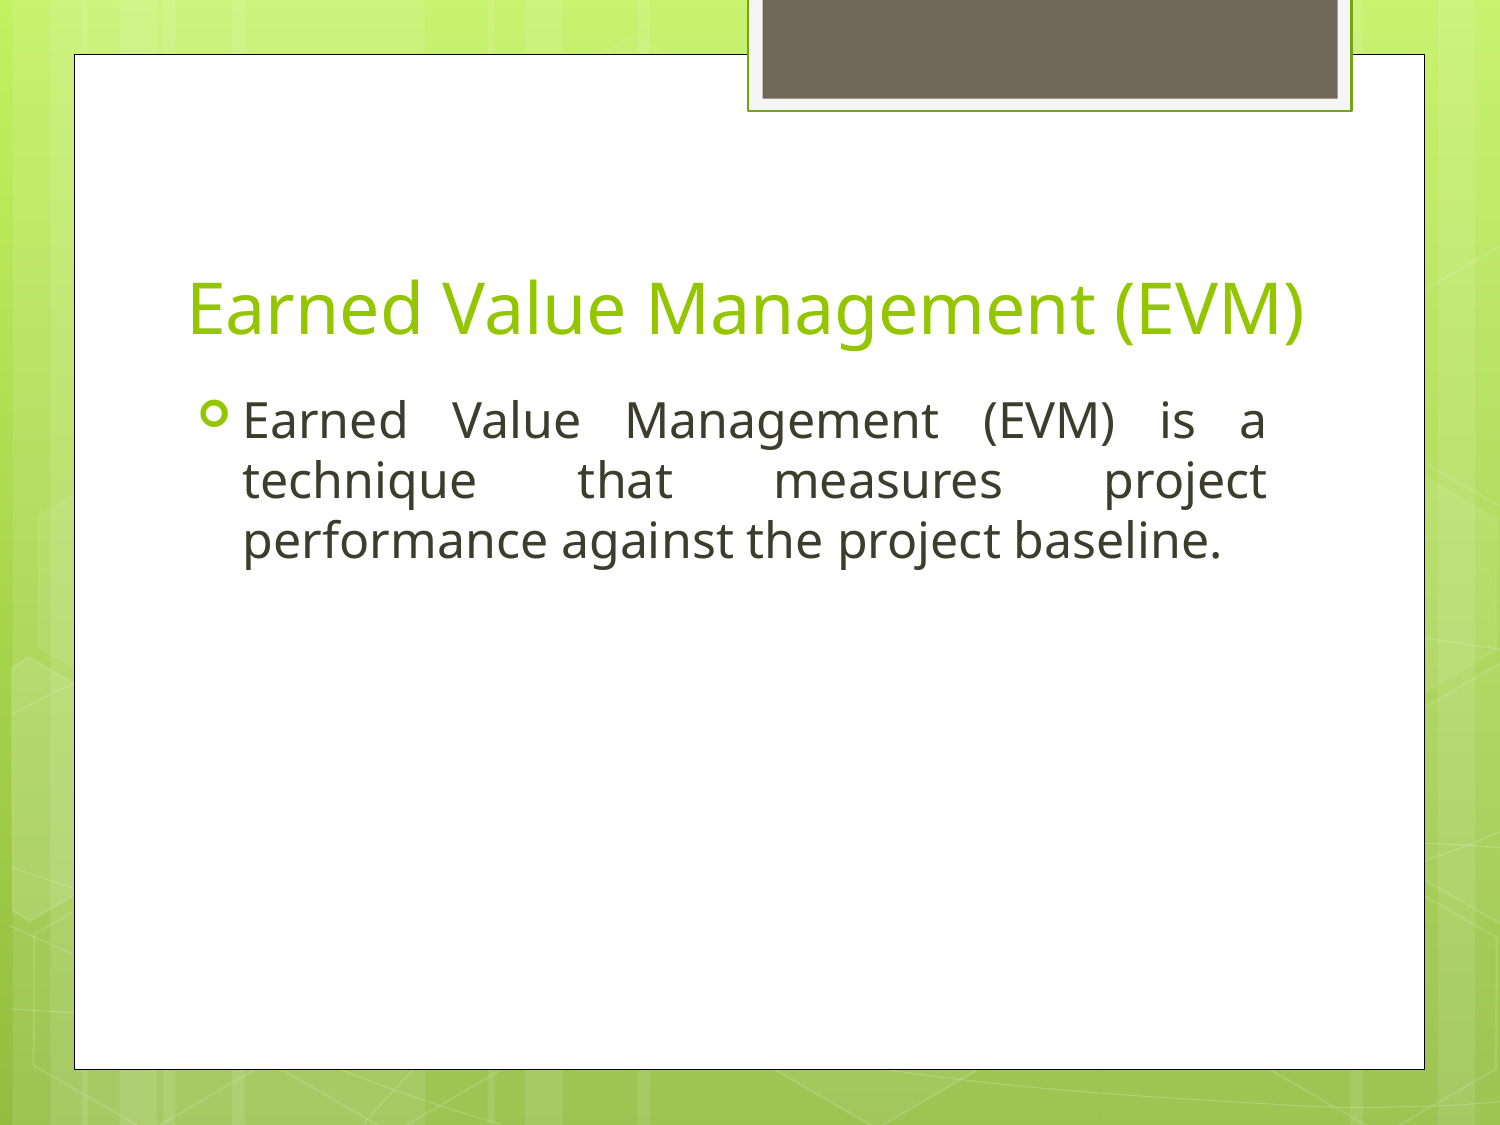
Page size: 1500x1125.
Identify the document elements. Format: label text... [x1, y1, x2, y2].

list Earned Value Management (EVM) is a technique that measures project performance against the project baseline. [171, 381, 1283, 957]
title Earned Value Management (EVM) [171, 168, 1324, 357]
